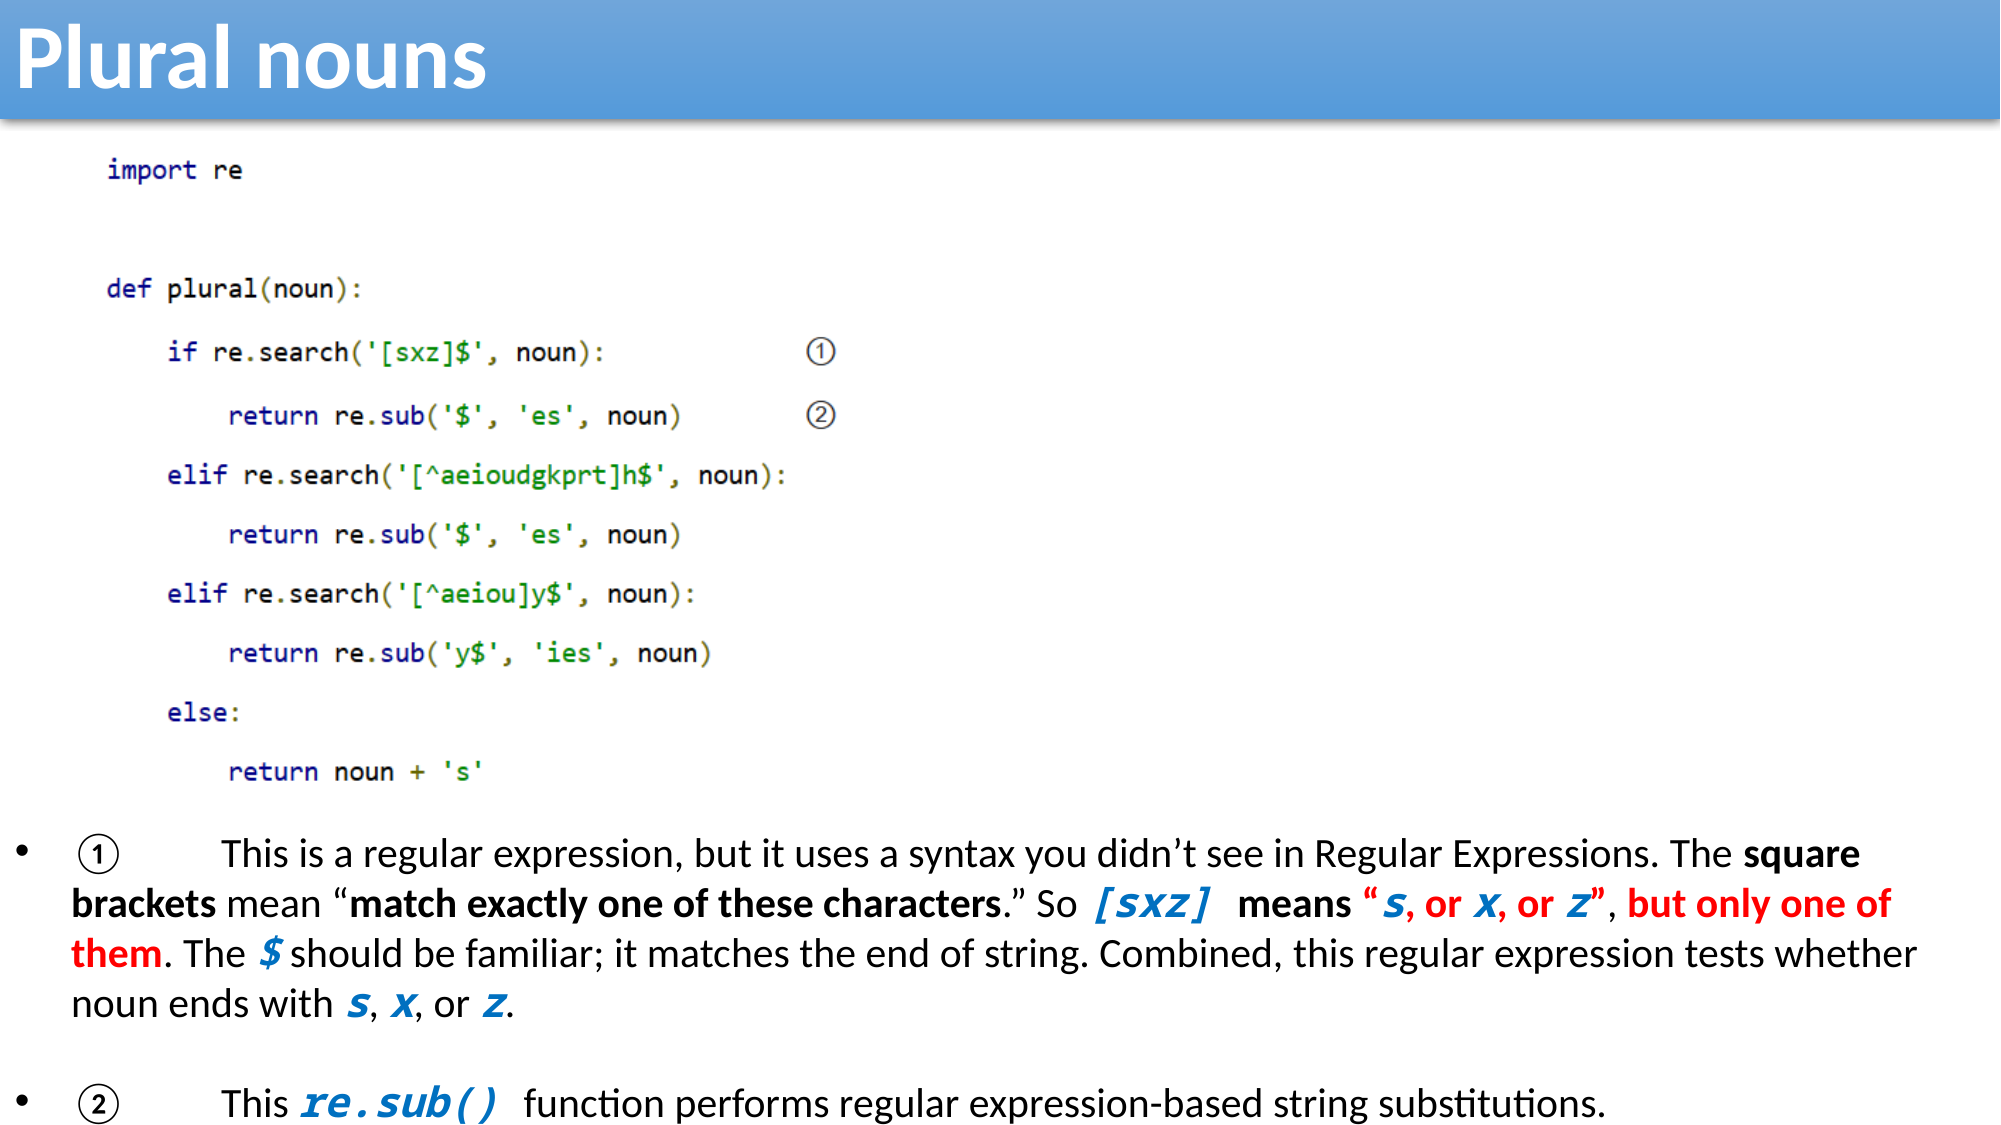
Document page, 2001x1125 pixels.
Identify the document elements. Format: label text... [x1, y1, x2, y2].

text_box Plural nouns [0, 0, 2000, 119]
picture [98, 141, 849, 795]
text_box ① This is a regular expression, but it uses a syntax you didn’t see in Regular Expressions. The square brackets mean “match exactly one of these characters.” So [sxz] means “s, or x, or z”, but only one of them. The $ should be familiar; it matches the end of string. Combined, this regular expression tests whether noun ends with s, x, or z. ② This re.sub() function performs regular expression-based string substitutions. [0, 817, 2000, 1125]
